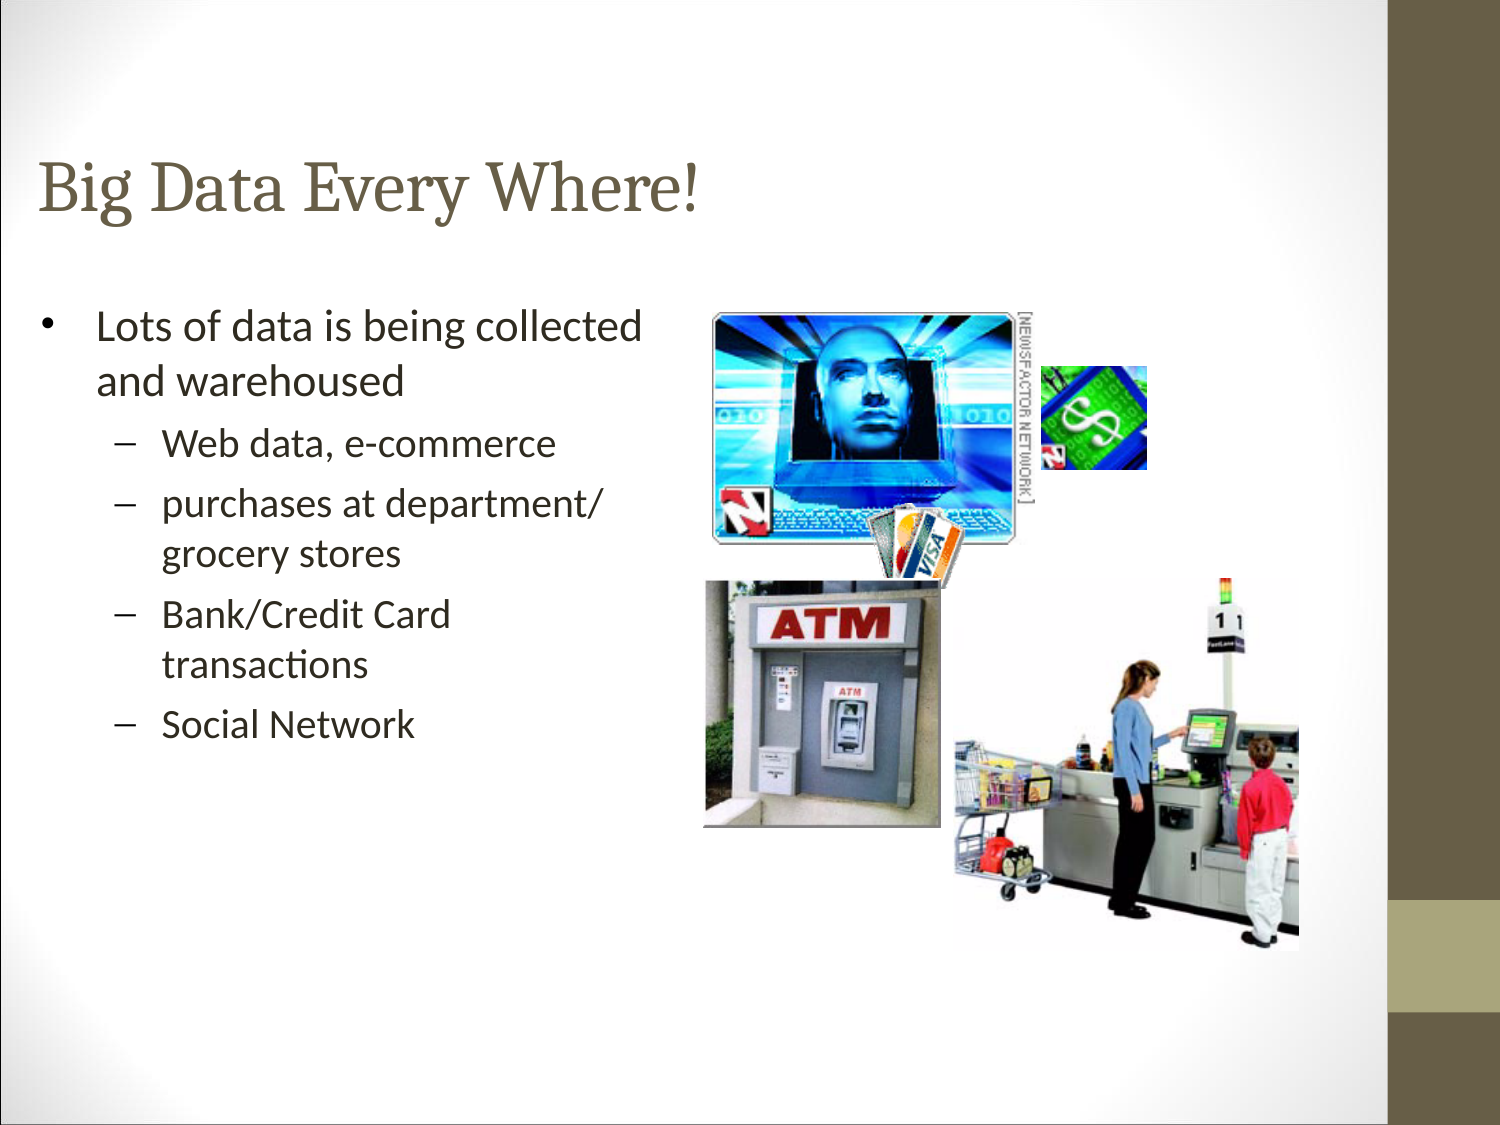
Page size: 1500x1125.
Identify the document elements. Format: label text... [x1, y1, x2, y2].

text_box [1037, 362, 1151, 475]
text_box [949, 574, 1303, 960]
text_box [699, 574, 944, 831]
list Lots of data is being collected and warehoused Web data, e-commerce purchases at department/ grocery stores Bank/Credit Card transactions Social Network [24, 287, 1463, 1125]
picture [0, 0, 1387, 1125]
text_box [862, 496, 976, 590]
picture [712, 312, 1036, 546]
title Big Data Every Where! [37, 137, 1475, 238]
